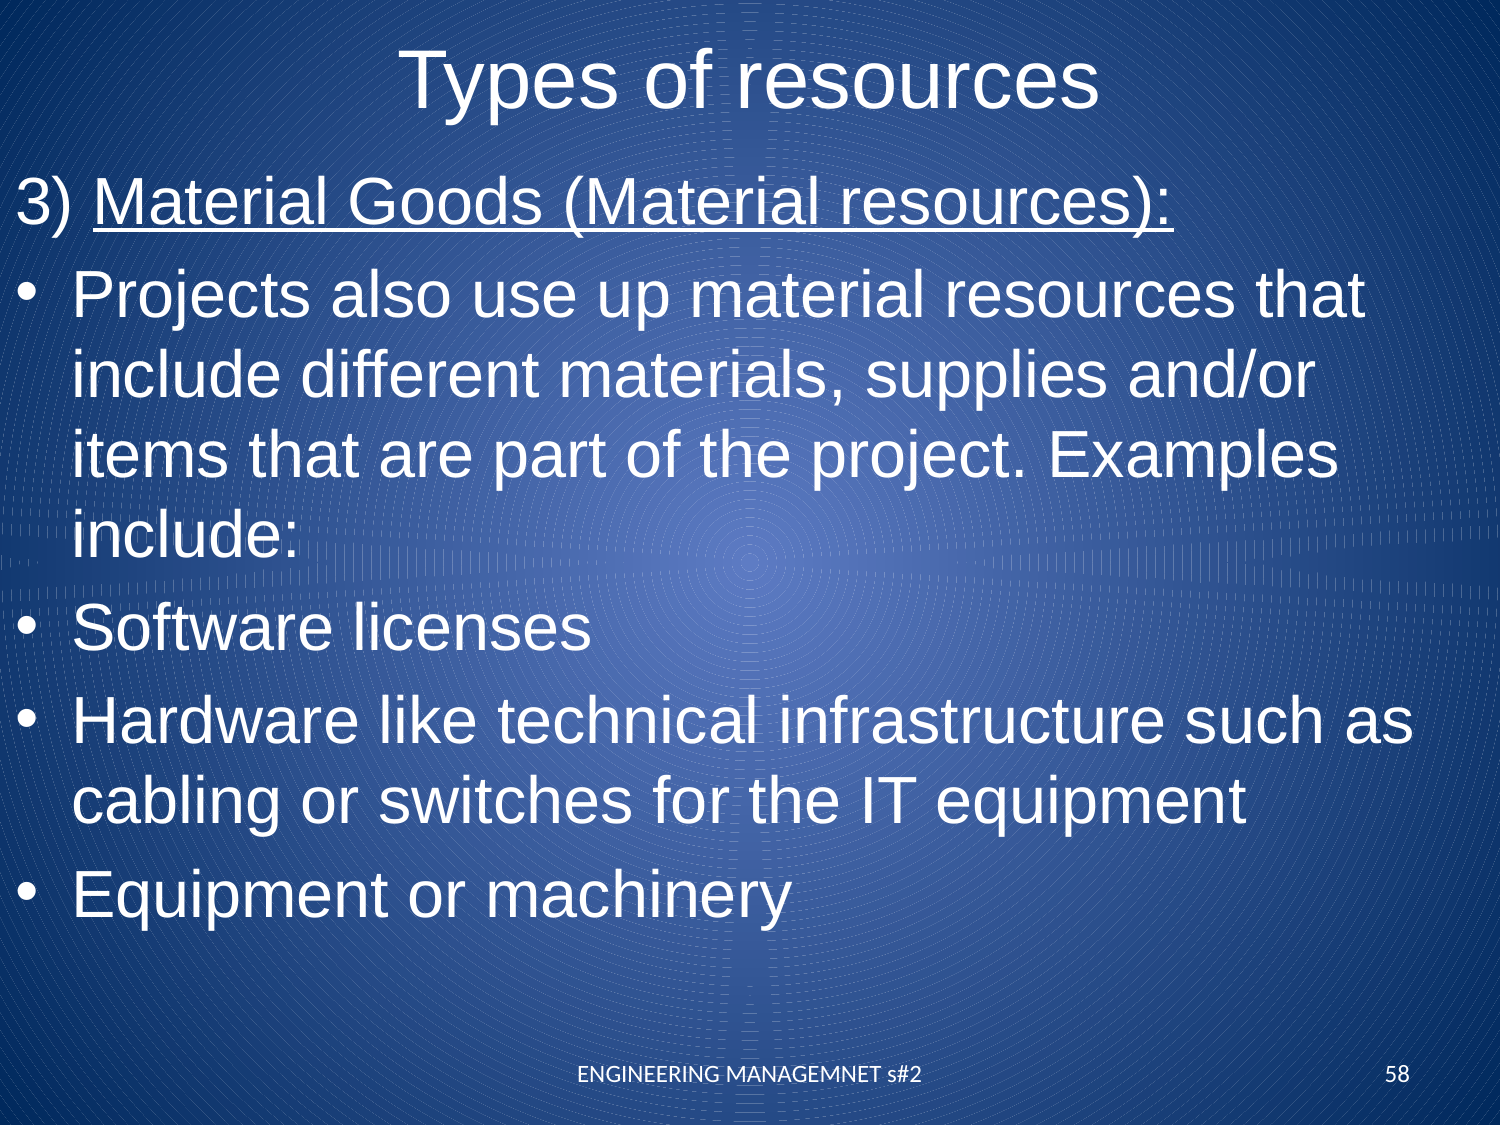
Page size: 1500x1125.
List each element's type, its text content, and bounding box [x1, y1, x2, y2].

title Types of resources [75, 0, 1425, 149]
slide_number 58 [1074, 1042, 1425, 1103]
footer ENGINEERING MANAGEMNET s#2 [512, 1042, 988, 1103]
list 3) Material Goods (Material resources): Projects also use up material resources that include different materials, supplies and/or items that are part of the project. Examples include: Software licenses Hardware like technical infrastructure such as cabling or switches for the IT equipment Equipment or machinery [0, 149, 1500, 1000]
